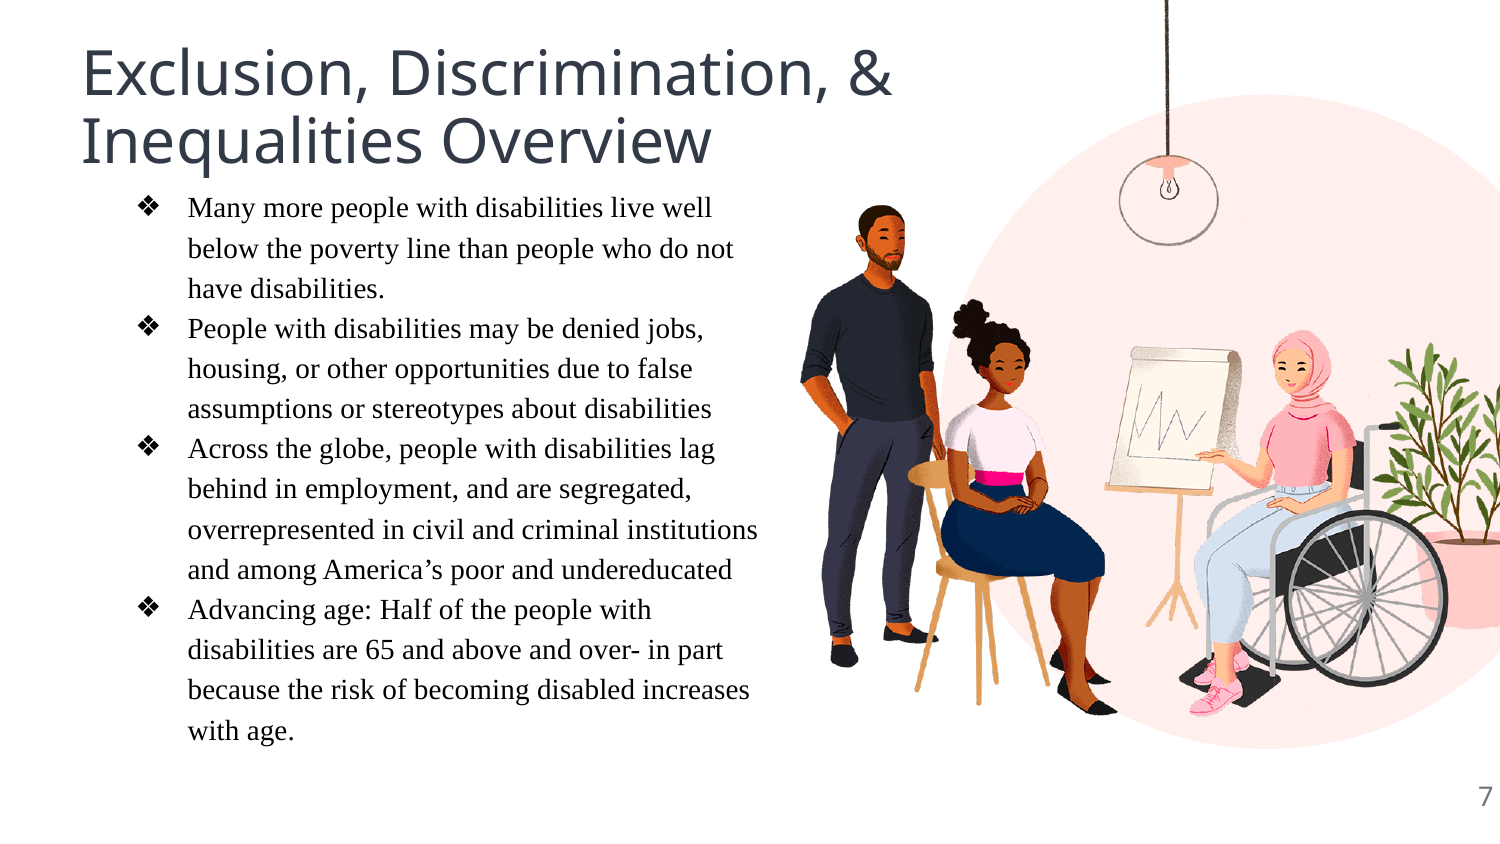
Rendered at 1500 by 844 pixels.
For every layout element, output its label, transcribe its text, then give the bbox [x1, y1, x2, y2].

subtitle Many more people with disabilities live well below the poverty line than people who do not have disabilities. People with disabilities may be denied jobs, housing, or other opportunities due to false assumptions or stereotypes about disabilities Across the globe, people with disabilities lag behind in employment, and are segregated, overrepresented in civil and criminal institutions and among America’s poor and undereducated Advancing age: Half of the people with disabilities are 65 and above and over- in part because the risk of becoming disabled increases with age. [112, 183, 786, 796]
slide_number 7 [1403, 779, 1494, 844]
picture [799, 0, 1500, 717]
title Exclusion, Discrimination, & Inequalities Overview [80, 30, 1065, 177]
